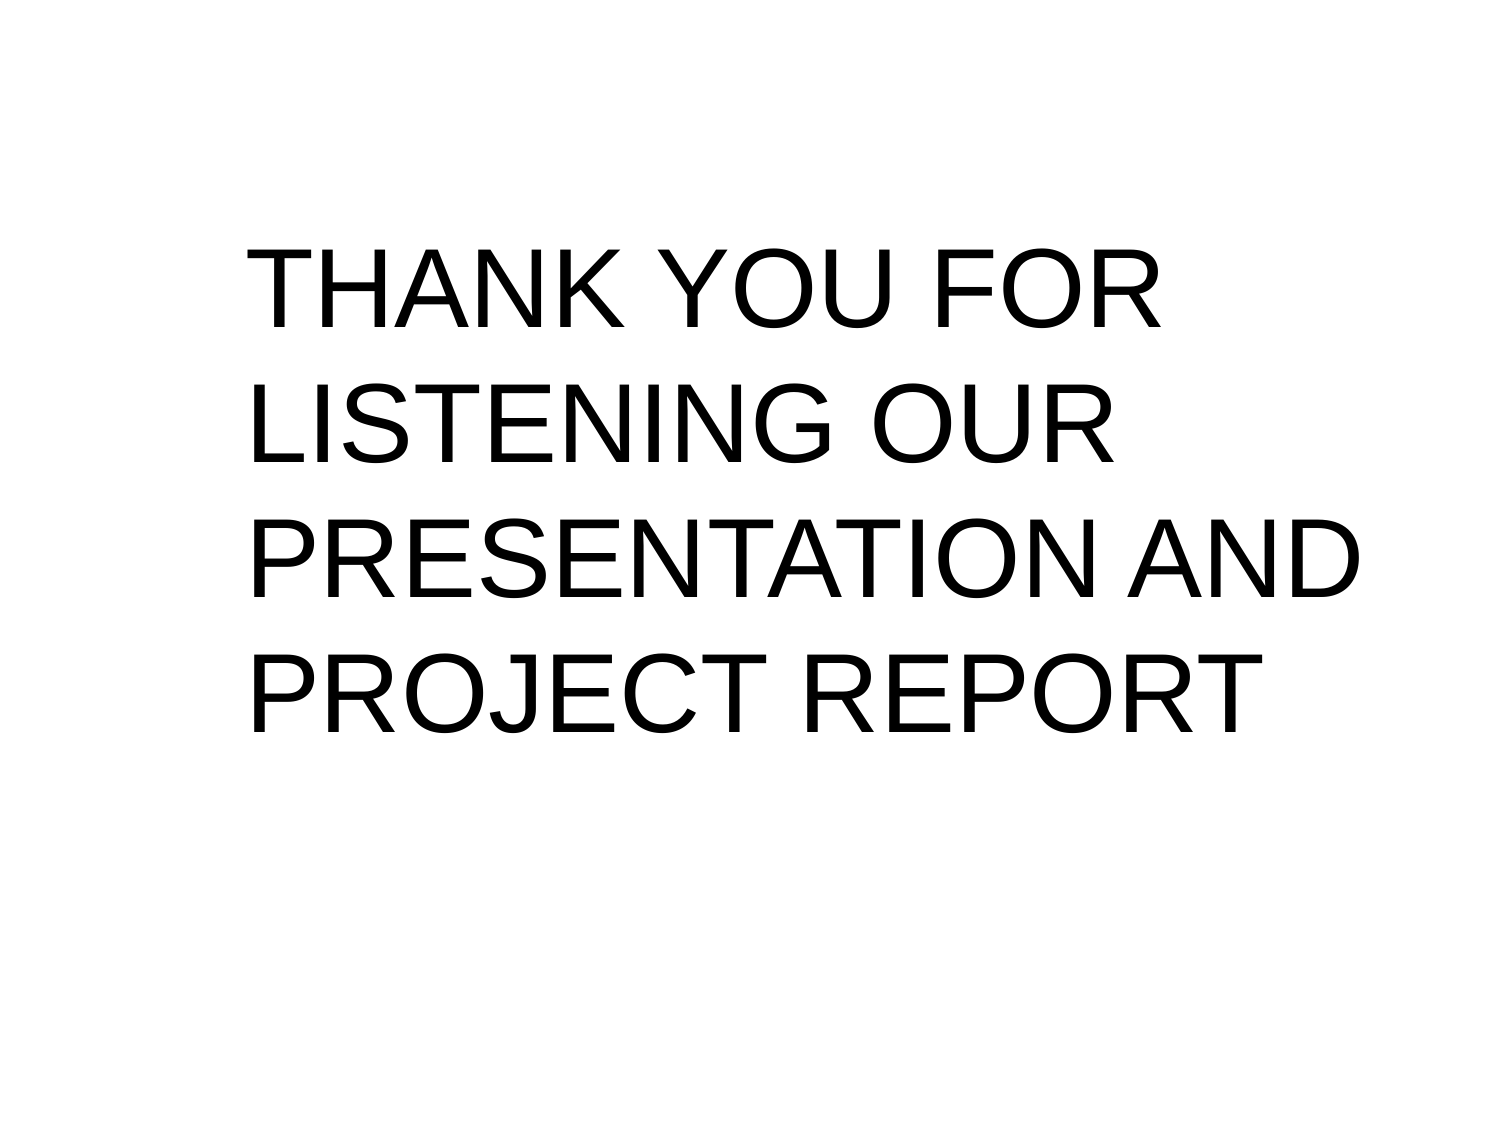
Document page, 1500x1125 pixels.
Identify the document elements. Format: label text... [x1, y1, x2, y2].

text_box THANK YOU FOR LISTENING OUR PRESENTATION AND PROJECT REPORT [230, 208, 1412, 898]
